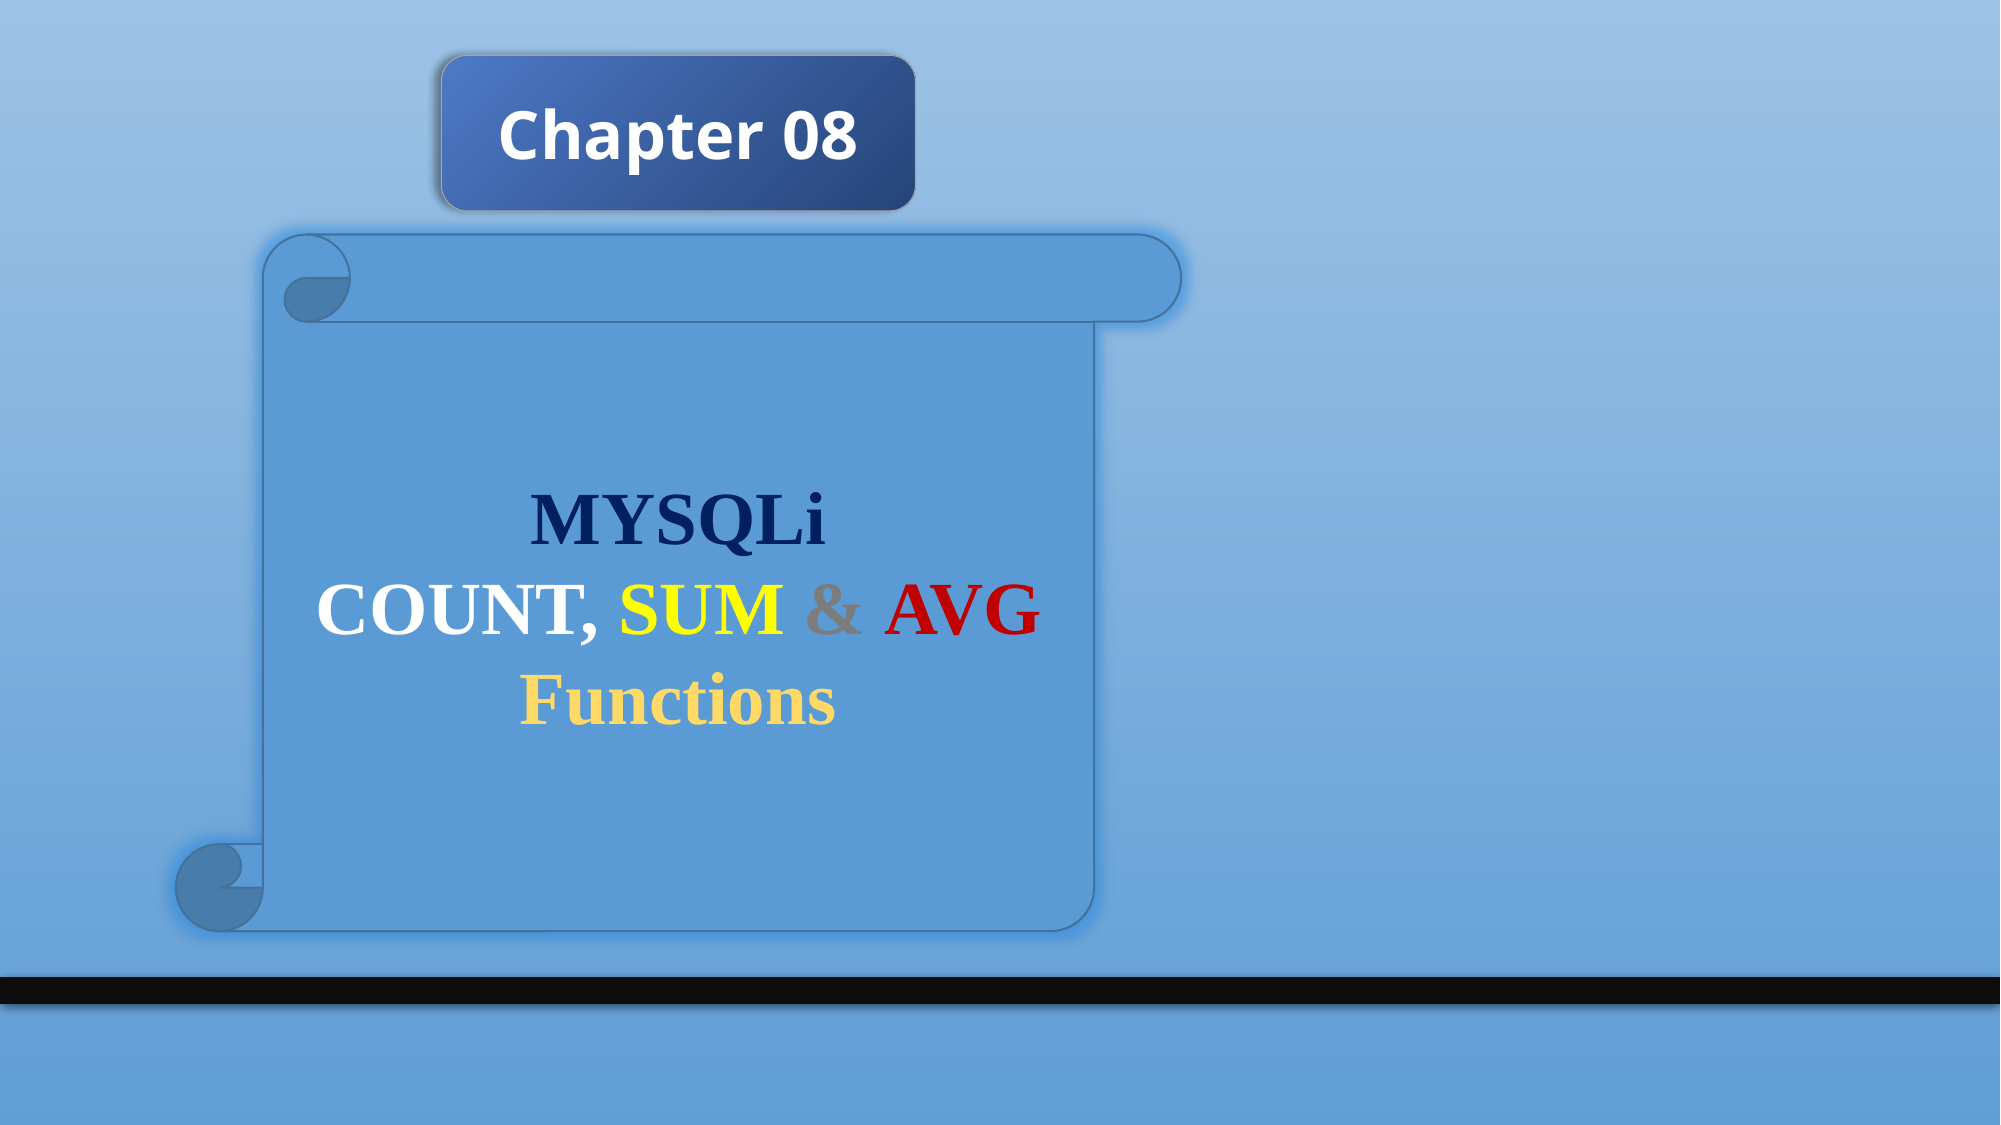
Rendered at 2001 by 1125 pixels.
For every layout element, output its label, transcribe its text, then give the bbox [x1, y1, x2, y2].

text_box Chapter 08 [440, 54, 917, 212]
text_box MYSQLi COUNT, SUM & AVG Functions [174, 233, 1183, 933]
text_box [0, 977, 2000, 1004]
